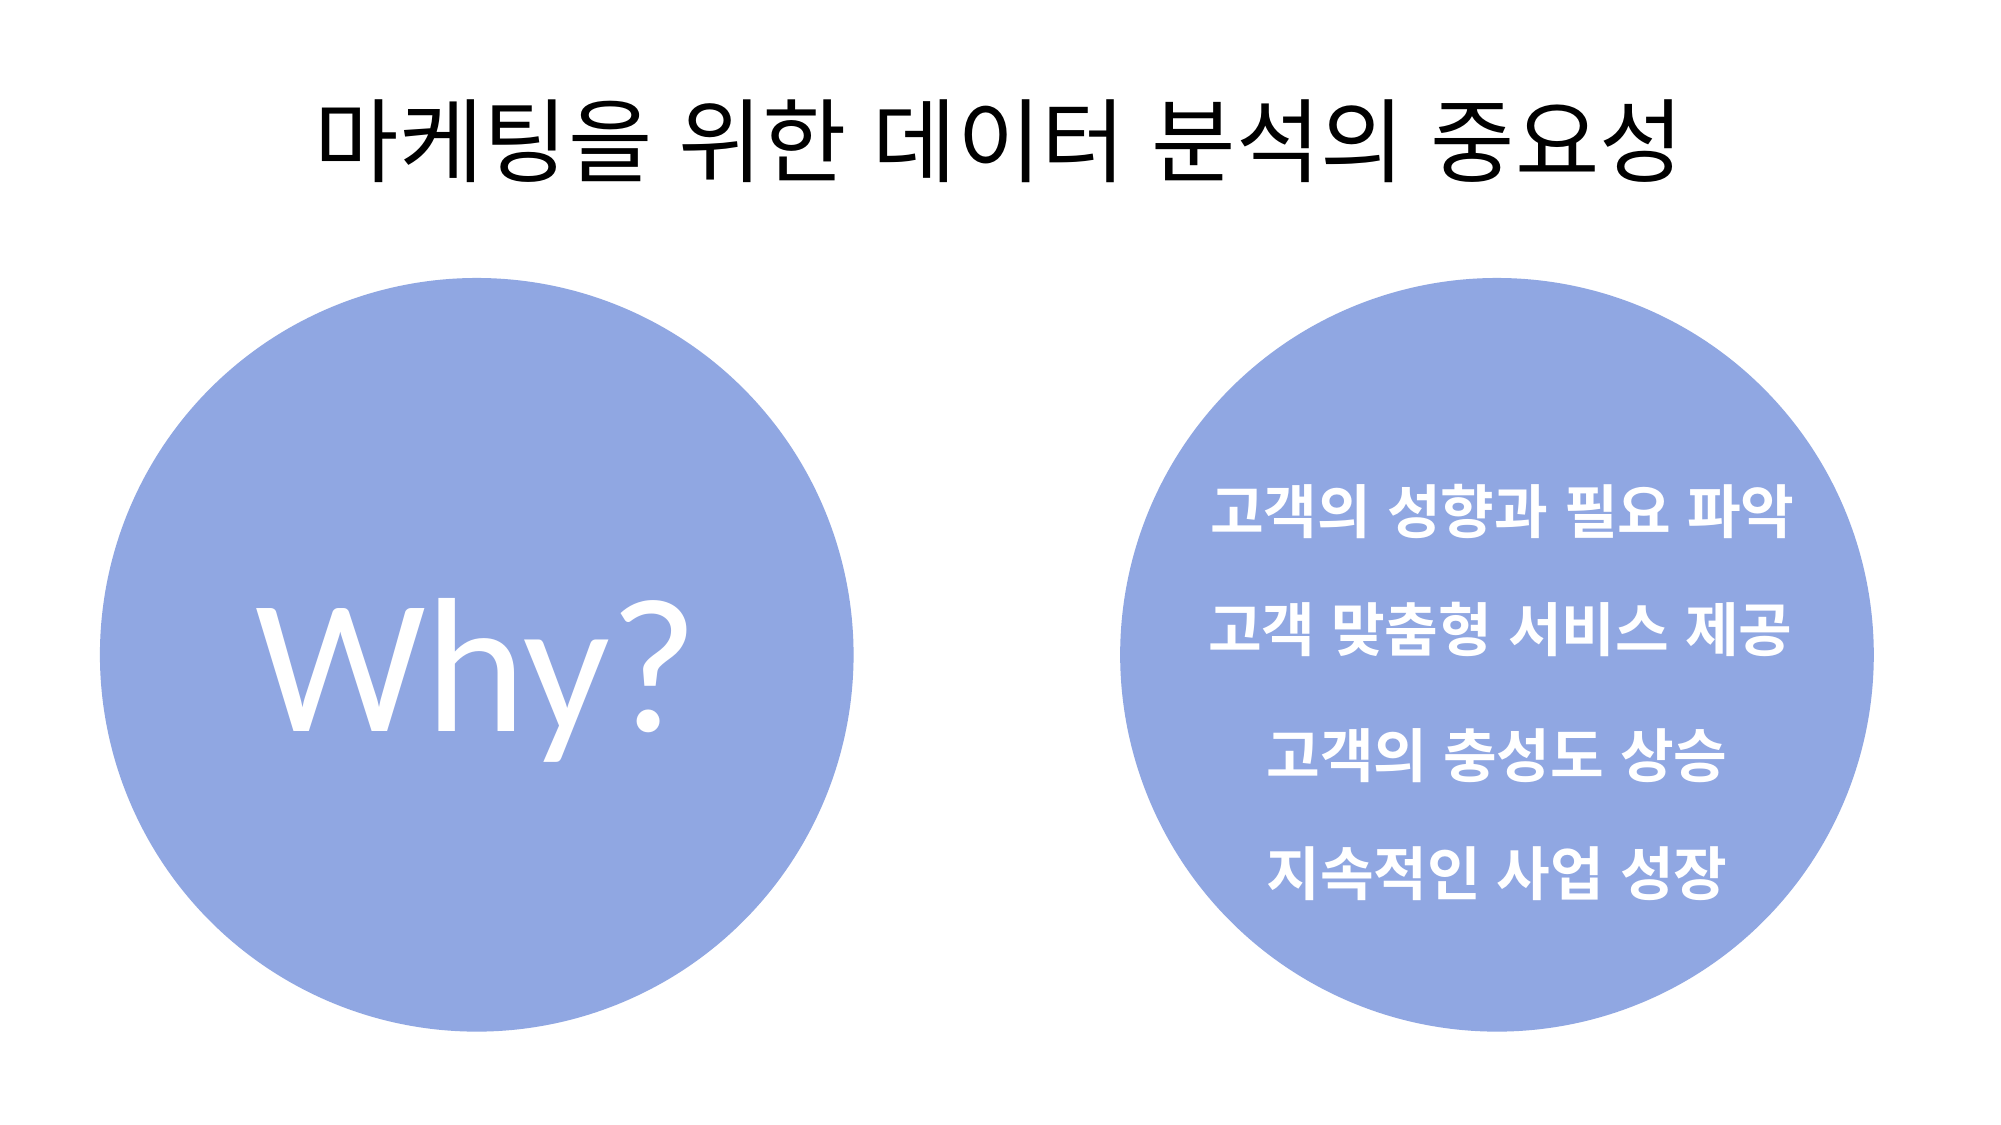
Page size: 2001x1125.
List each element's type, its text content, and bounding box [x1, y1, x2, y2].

text_box 지속적인 사업 성장 [1198, 829, 1796, 915]
text_box 고객 맞춤형 서비스 제공 [1193, 585, 1807, 671]
text_box 고객의 충성도 상승 [1151, 711, 1843, 797]
text_box Why? [98, 276, 856, 1034]
text_box [1222, 915, 1772, 1034]
text_box [1118, 276, 1876, 887]
title 마케팅을 위한 데이터 분석의 중요성 [99, 45, 1900, 233]
text_box 고객의 성향과 필요 파악 [1195, 467, 1810, 553]
